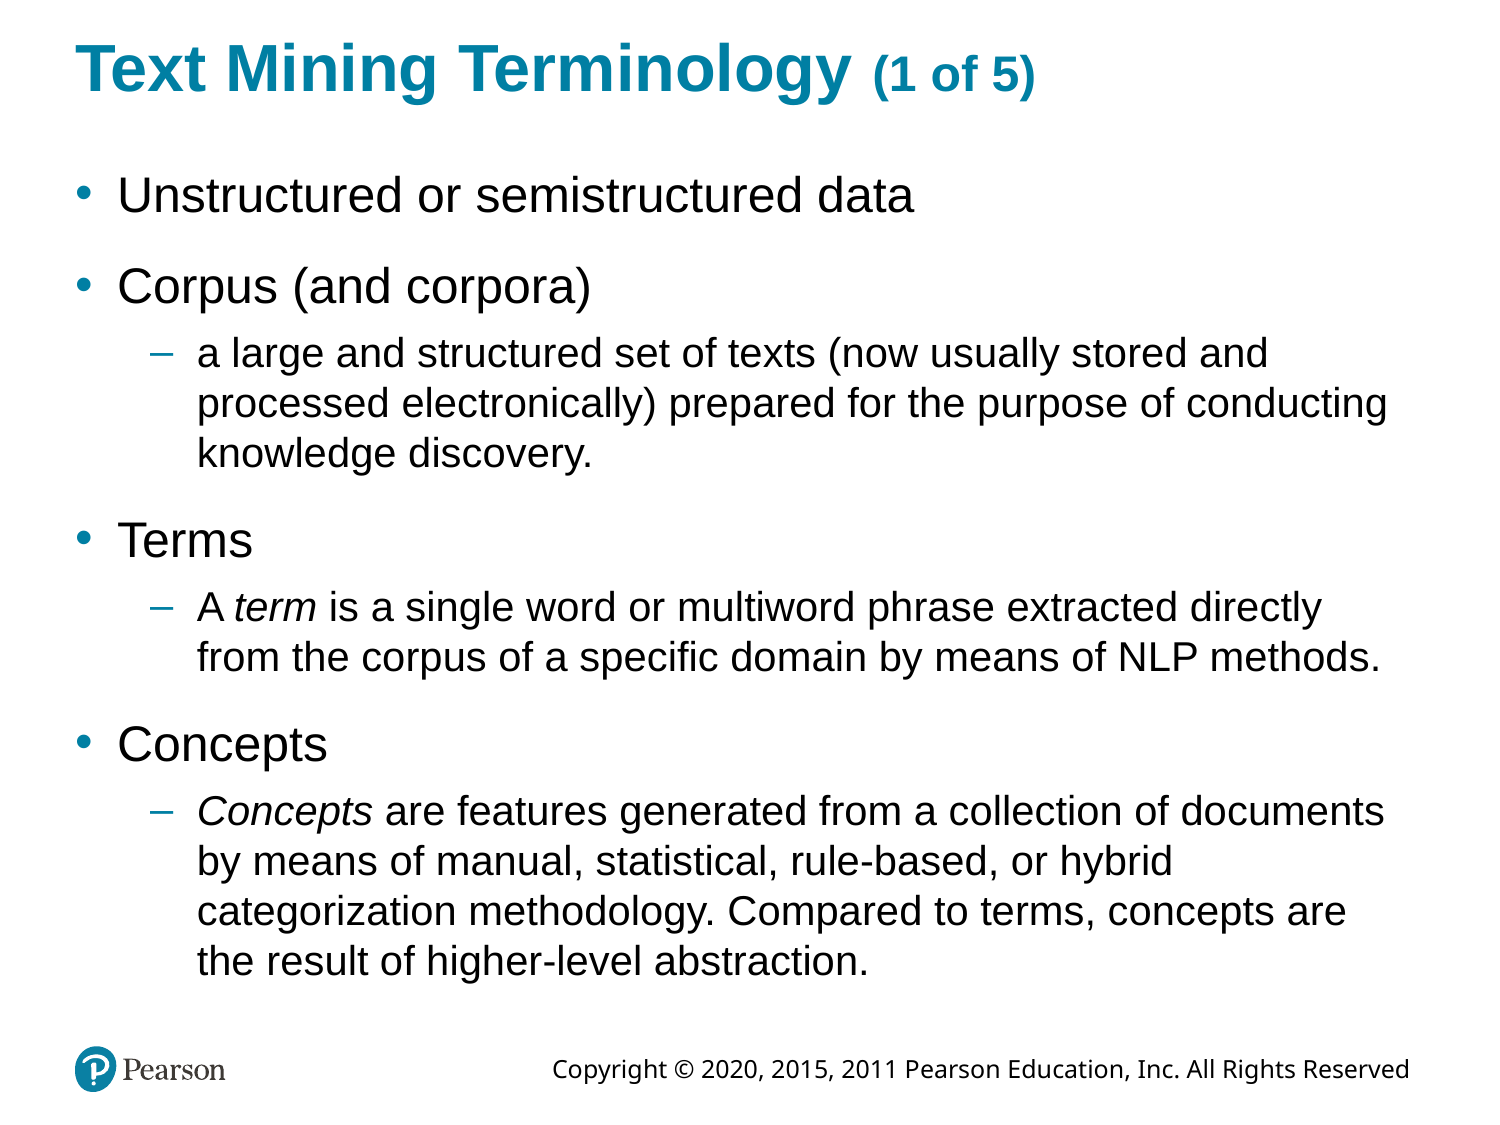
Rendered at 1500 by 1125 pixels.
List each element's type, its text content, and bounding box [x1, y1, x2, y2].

title Text Mining Terminology (1 of 5) [75, 0, 1413, 105]
list Unstructured or semistructured data Corpus (and corpora) a large and structured set of texts (now usually stored and processed electronically) prepared for the purpose of conducting knowledge discovery. Terms A term is a single word or multiword phrase extracted directly from the corpus of a specific domain by means of NLP methods. Concepts Concepts are features generated from a collection of documents by means of manual, statistical, rule-based, or hybrid categorization methodology. Compared to terms, concepts are the result of higher-level abstraction. [75, 162, 1413, 985]
